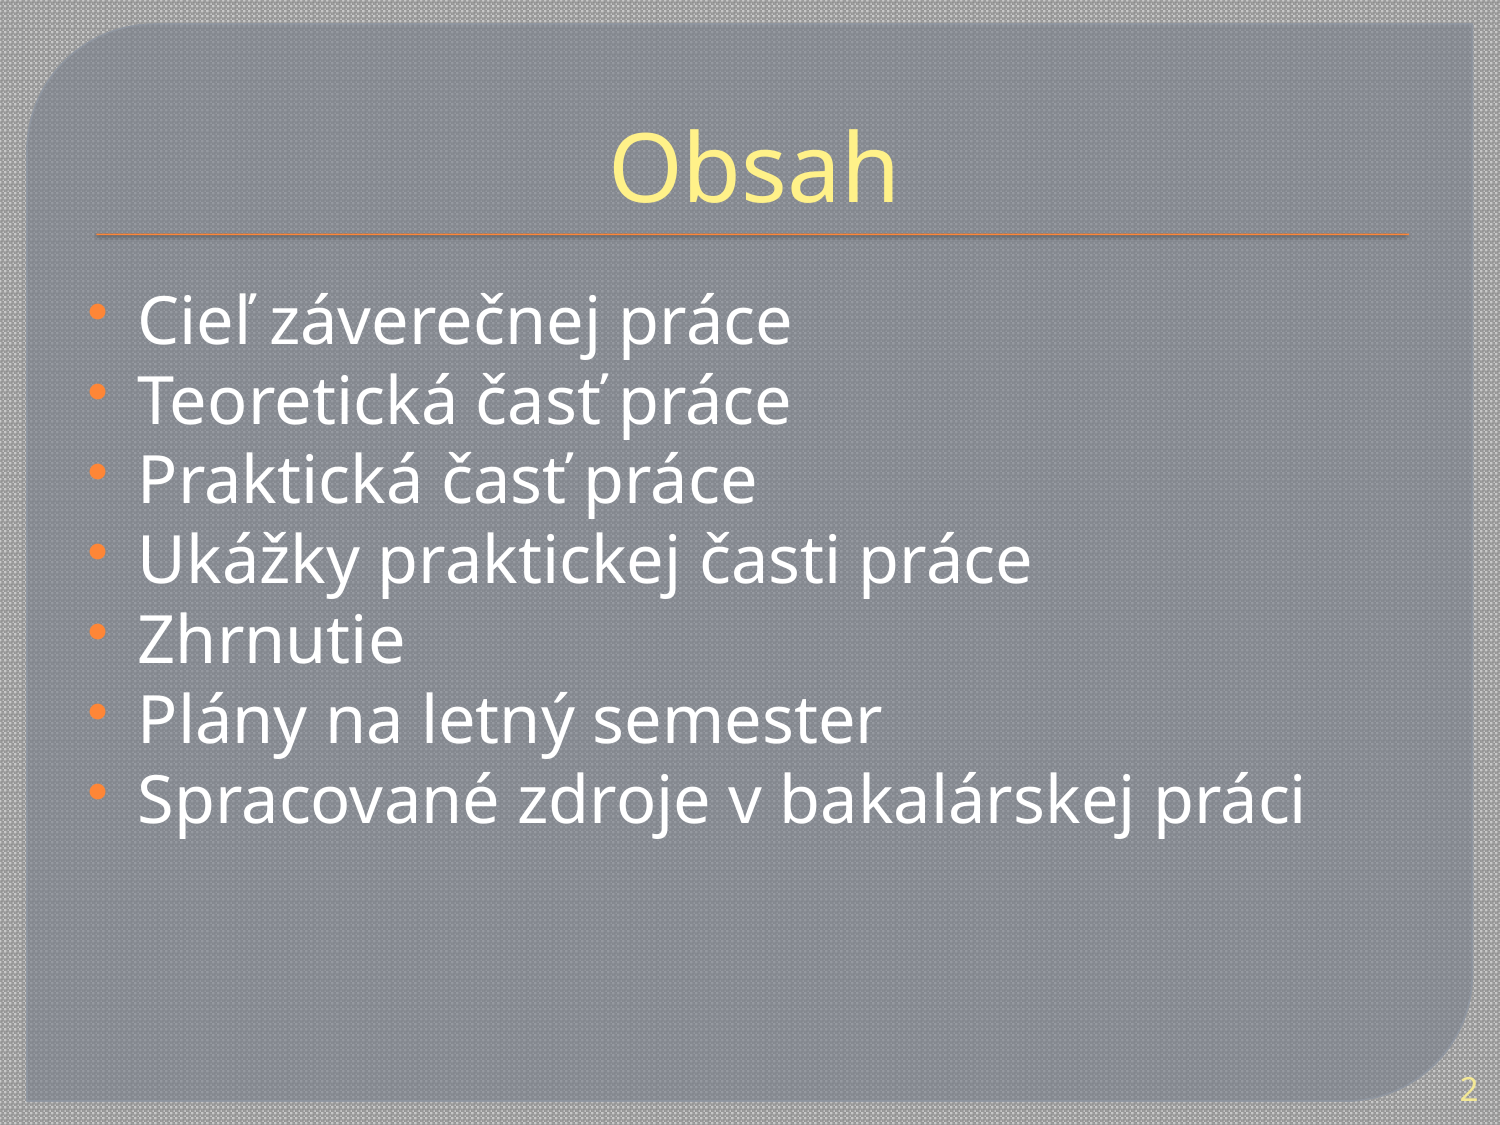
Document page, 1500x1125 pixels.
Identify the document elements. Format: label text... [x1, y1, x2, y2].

title Obsah [75, 41, 1425, 230]
picture [0, 0, 1500, 1125]
slide_number 2 [1417, 1068, 1494, 1114]
list Cieľ záverečnej práce Teoretická časť práce Praktická časť práce Ukážky praktickej časti práce Zhrnutie Plány na letný semester Spracované zdroje v bakalárskej práci [75, 270, 1425, 1013]
